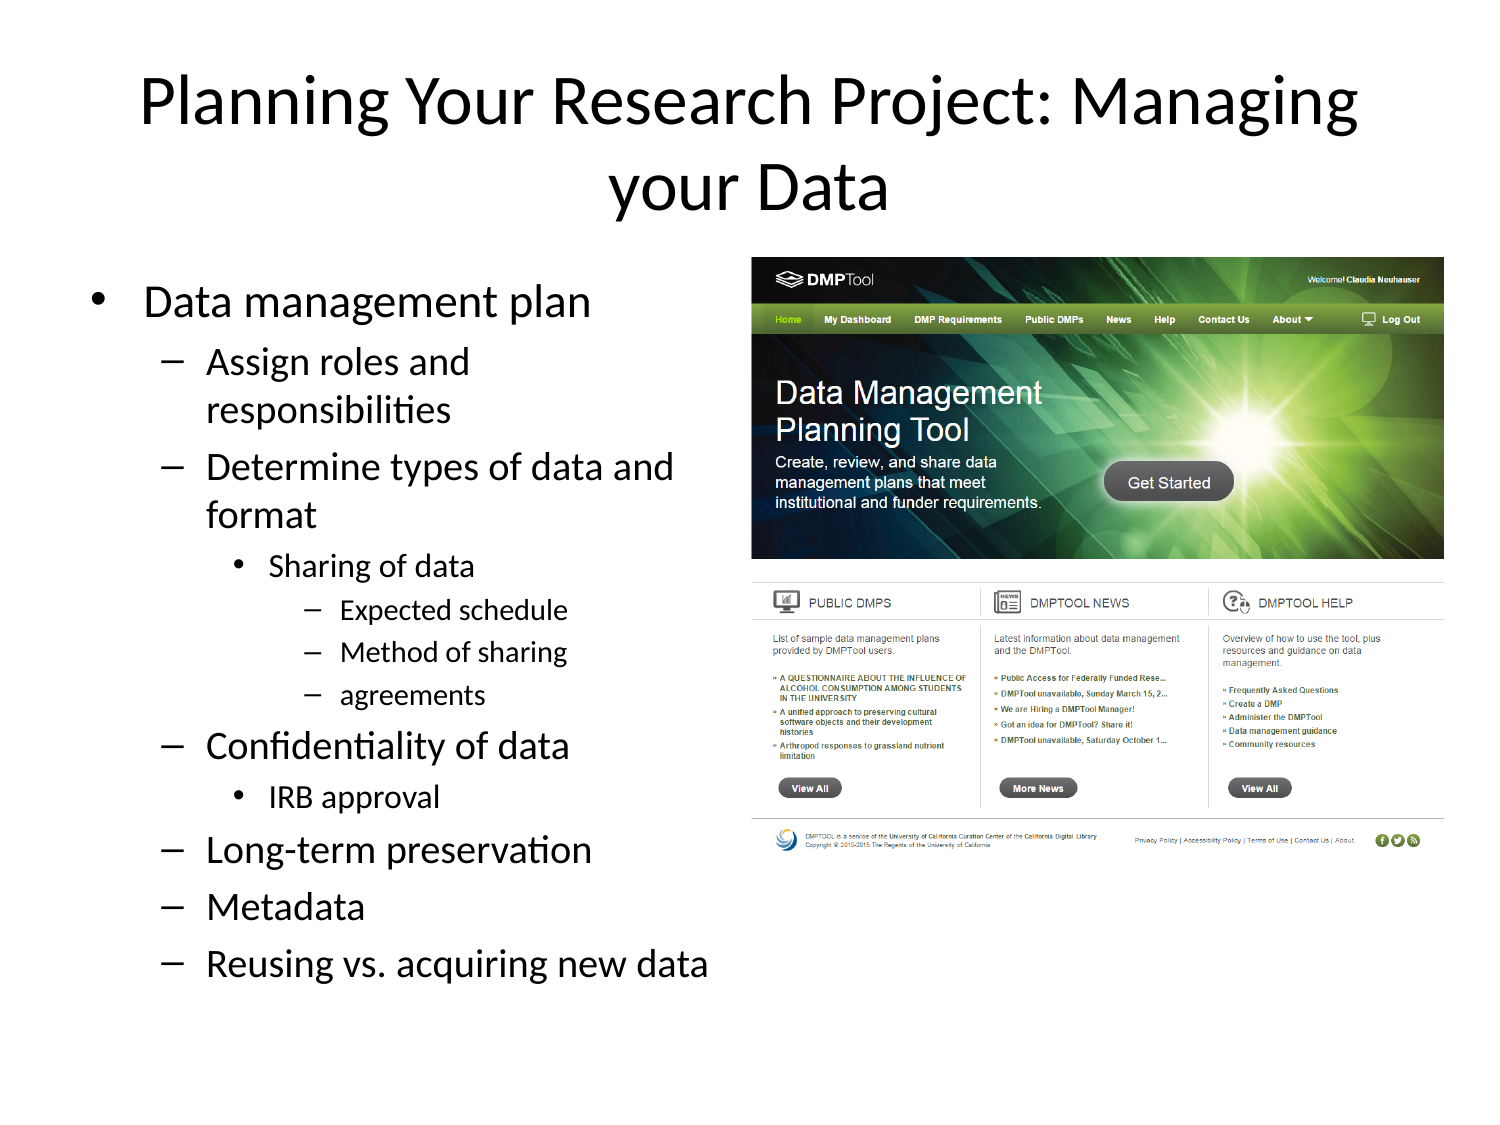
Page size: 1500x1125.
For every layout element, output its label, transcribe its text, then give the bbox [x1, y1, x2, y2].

title Planning Your Research Project: Managing your Data [75, 45, 1425, 233]
list Data management plan Assign roles and responsibilities Determine types of data and format Sharing of data Expected schedule Method of sharing agreements Confidentiality of data IRB approval Long-term preservation Metadata Reusing vs. acquiring new data [75, 262, 738, 1005]
picture [749, 257, 1445, 868]
